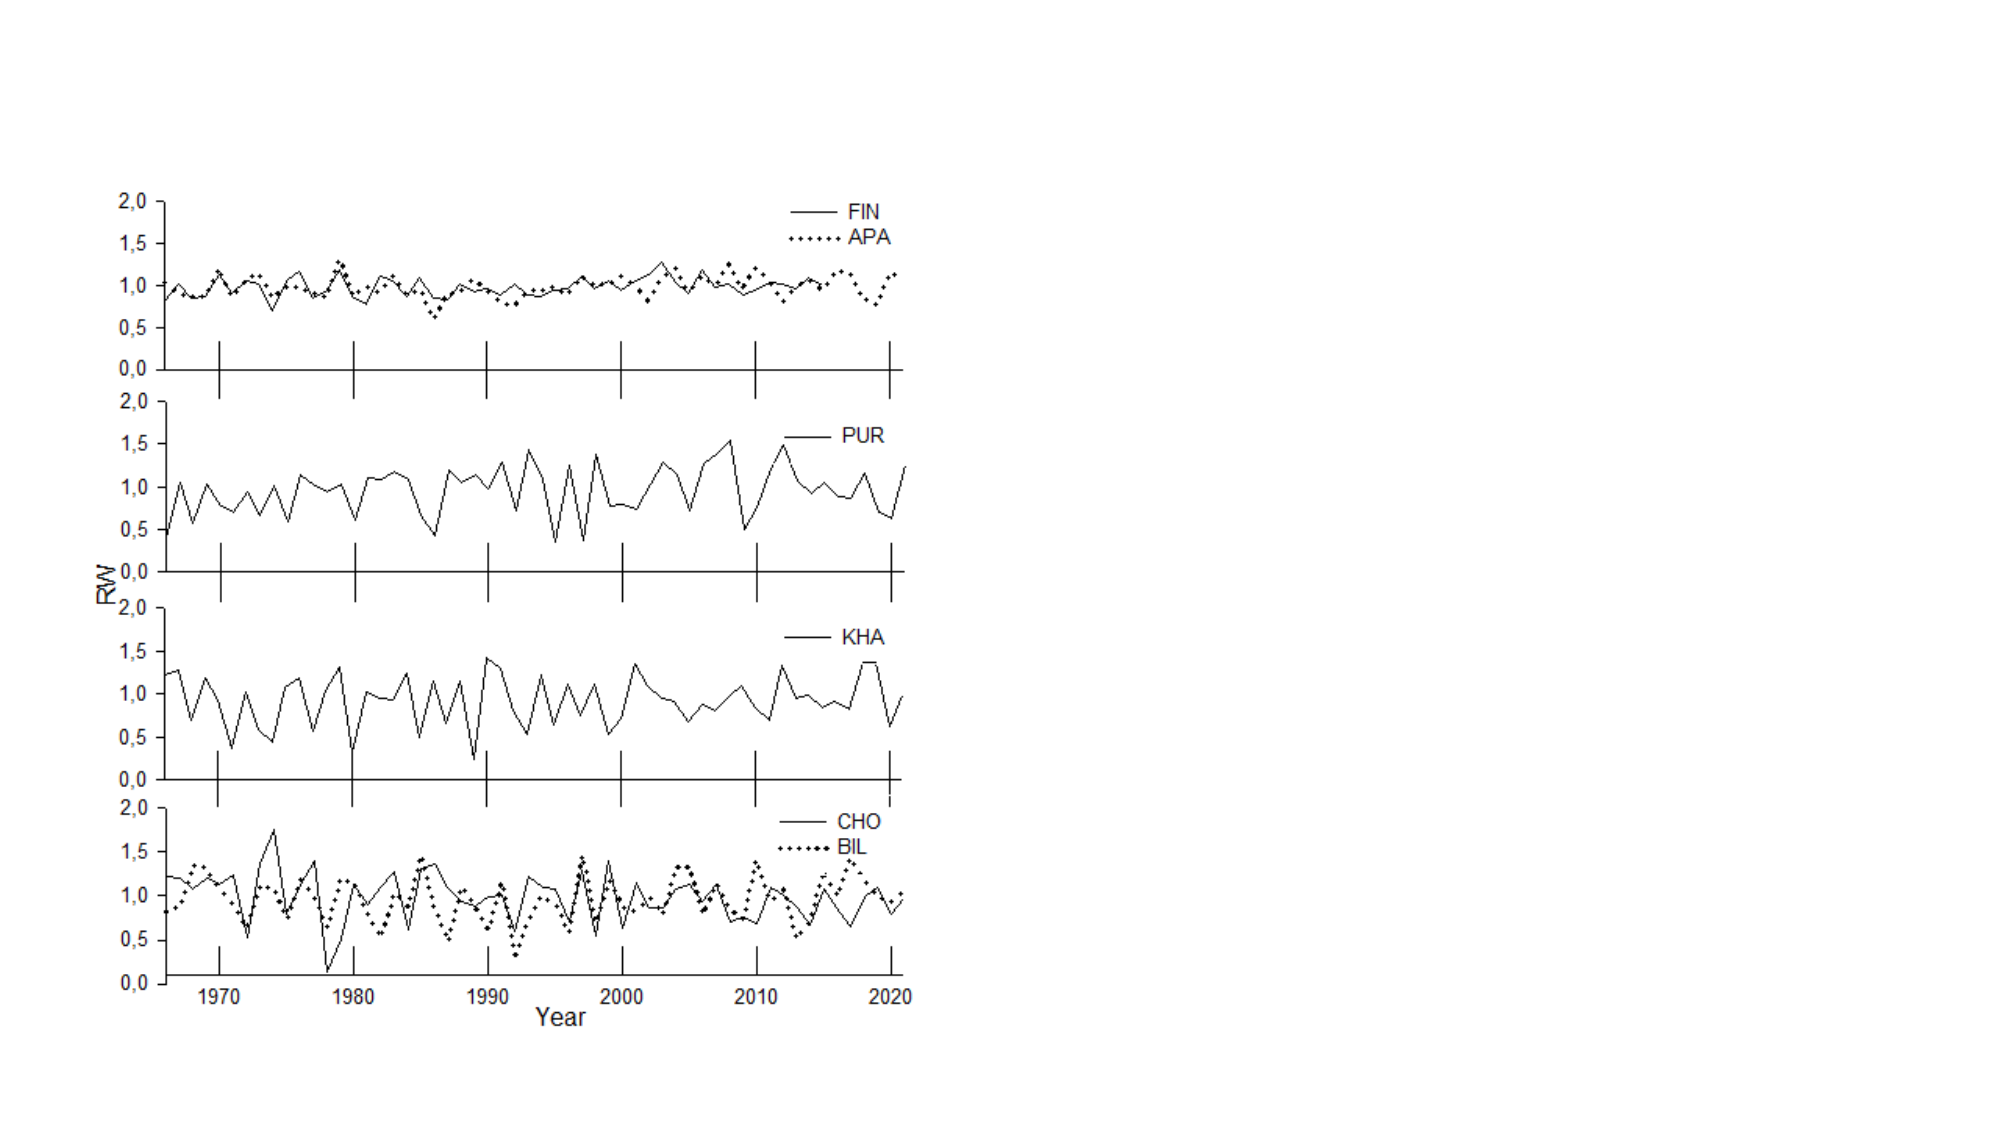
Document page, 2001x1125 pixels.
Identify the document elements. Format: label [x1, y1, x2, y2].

picture [85, 170, 919, 1034]
